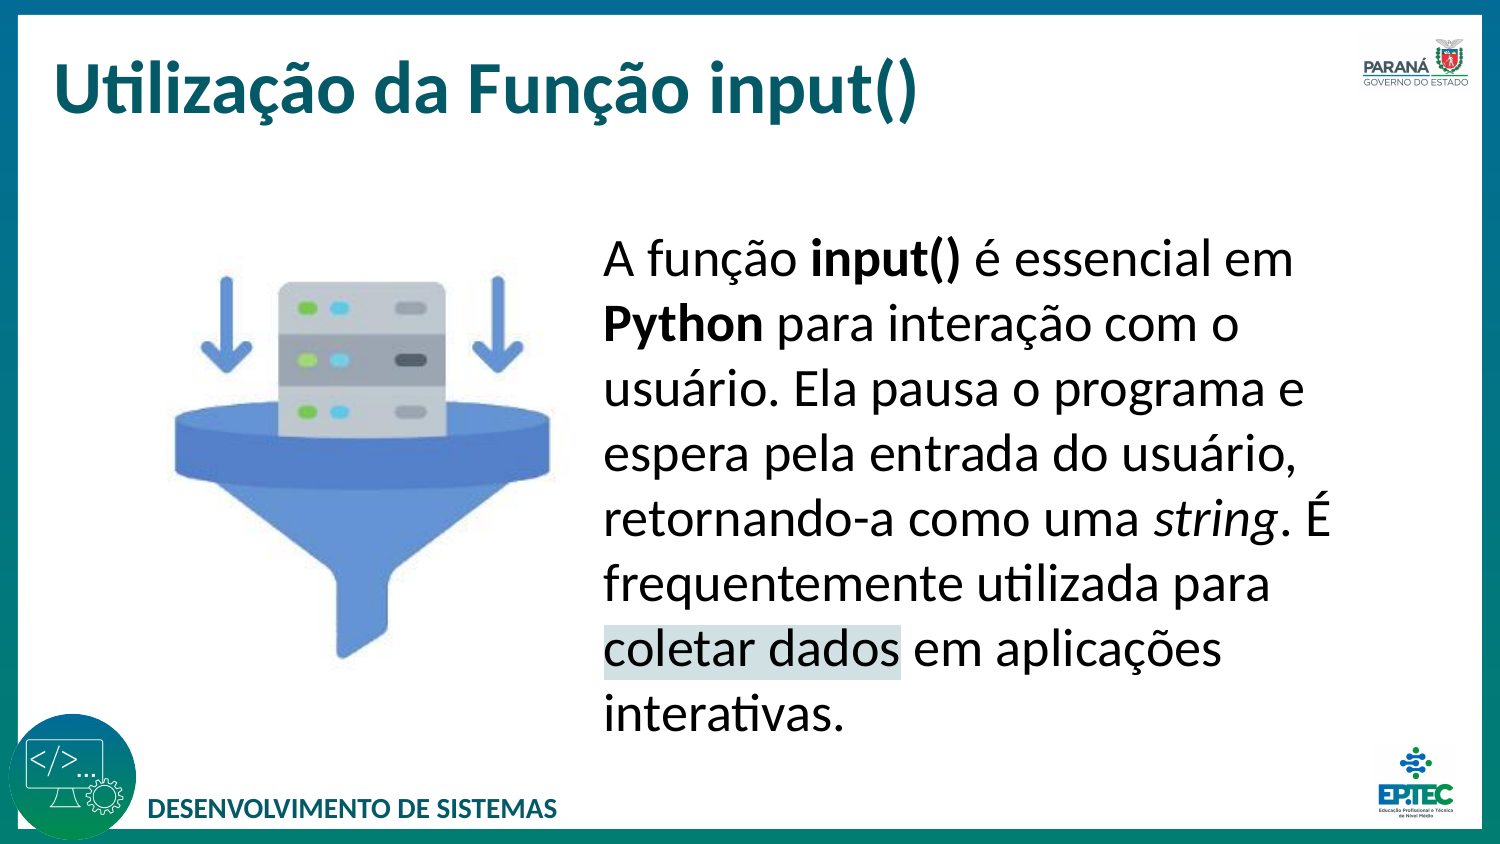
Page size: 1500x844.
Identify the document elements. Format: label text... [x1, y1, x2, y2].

picture [0, 273, 17, 277]
text_box [17, 14, 1482, 829]
picture [1482, 273, 1500, 277]
picture [1356, 30, 1475, 94]
picture [8, 713, 137, 841]
text_box Utilização da Função input() [38, 31, 1462, 136]
text_box A função input() é essencial em Python para interação com o usuário. Ela pausa o programa e espera pela entrada do usuário, retornando-a como uma string. É frequentemente utilizada para coletar dados em aplicações interativas. [588, 207, 1443, 632]
picture [1374, 745, 1457, 822]
picture [154, 206, 571, 736]
text_box DESENVOLVIMENTO DE SISTEMAS [141, 783, 644, 830]
